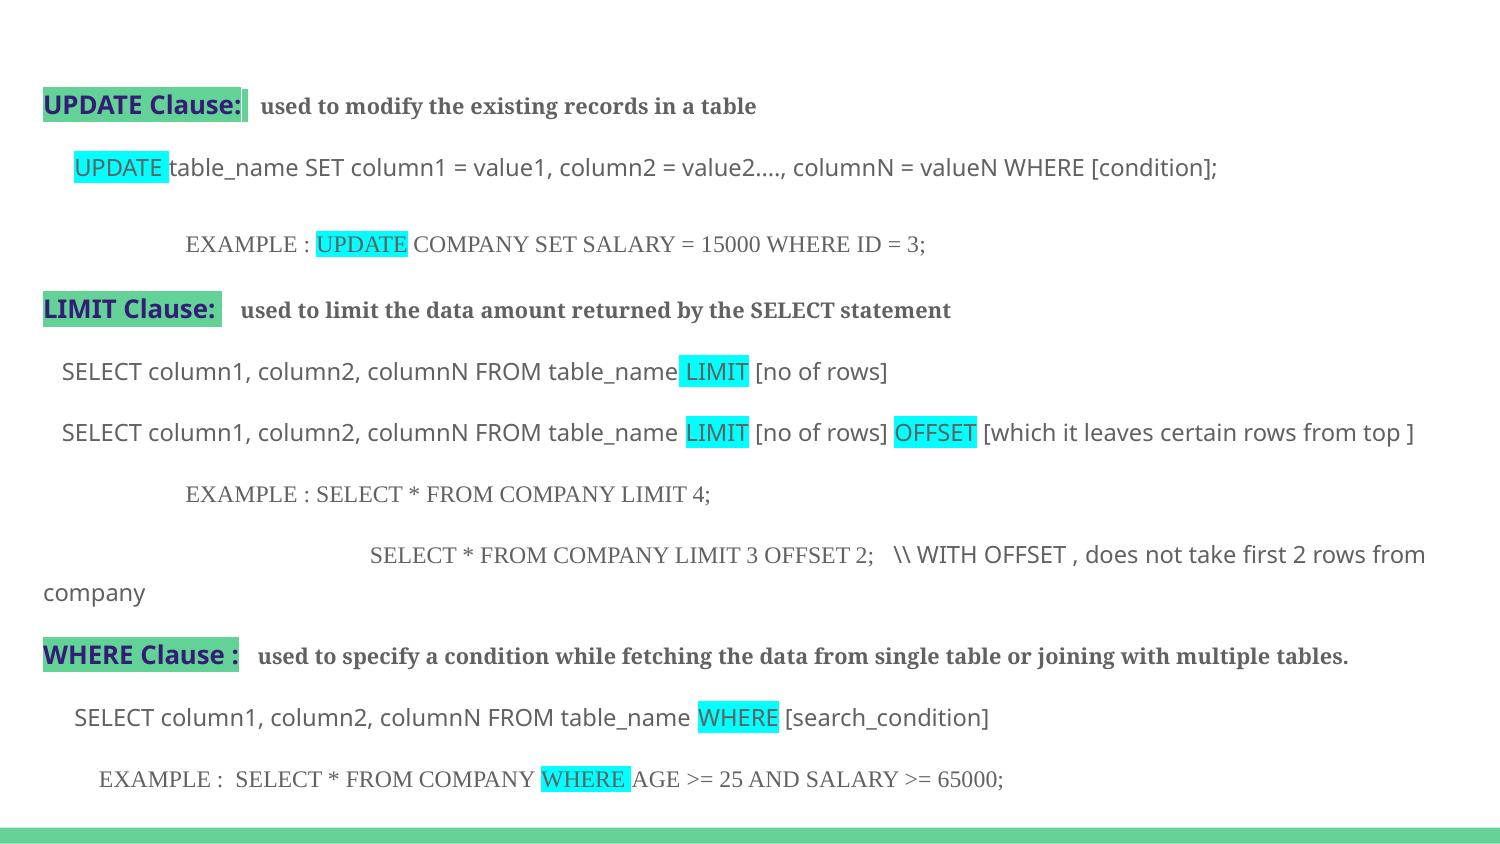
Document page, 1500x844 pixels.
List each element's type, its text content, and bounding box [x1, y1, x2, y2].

list UPDATE Clause: used to modify the existing records in a table UPDATE table_name SET column1 = value1, column2 = value2...., columnN = valueN WHERE [condition]; EXAMPLE : UPDATE COMPANY SET SALARY = 15000 WHERE ID = 3; LIMIT Clause: used to limit the data amount returned by the SELECT statement SELECT column1, column2, columnN FROM table_name LIMIT [no of rows] SELECT column1, column2, columnN FROM table_name LIMIT [no of rows] OFFSET [which it leaves certain rows from top ] EXAMPLE : SELECT * FROM COMPANY LIMIT 4; SELECT * FROM COMPANY LIMIT 3 OFFSET 2; \\ WITH OFFSET , does not take first 2 rows from company WHERE Clause : used to specify a condition while fetching the data from single table or joining with multiple tables. SELECT column1, column2, columnN FROM table_name WHERE [search_condition] EXAMPLE : SELECT * FROM COMPANY WHERE AGE >= 25 AND SALARY >= 65000; [28, 66, 1484, 814]
